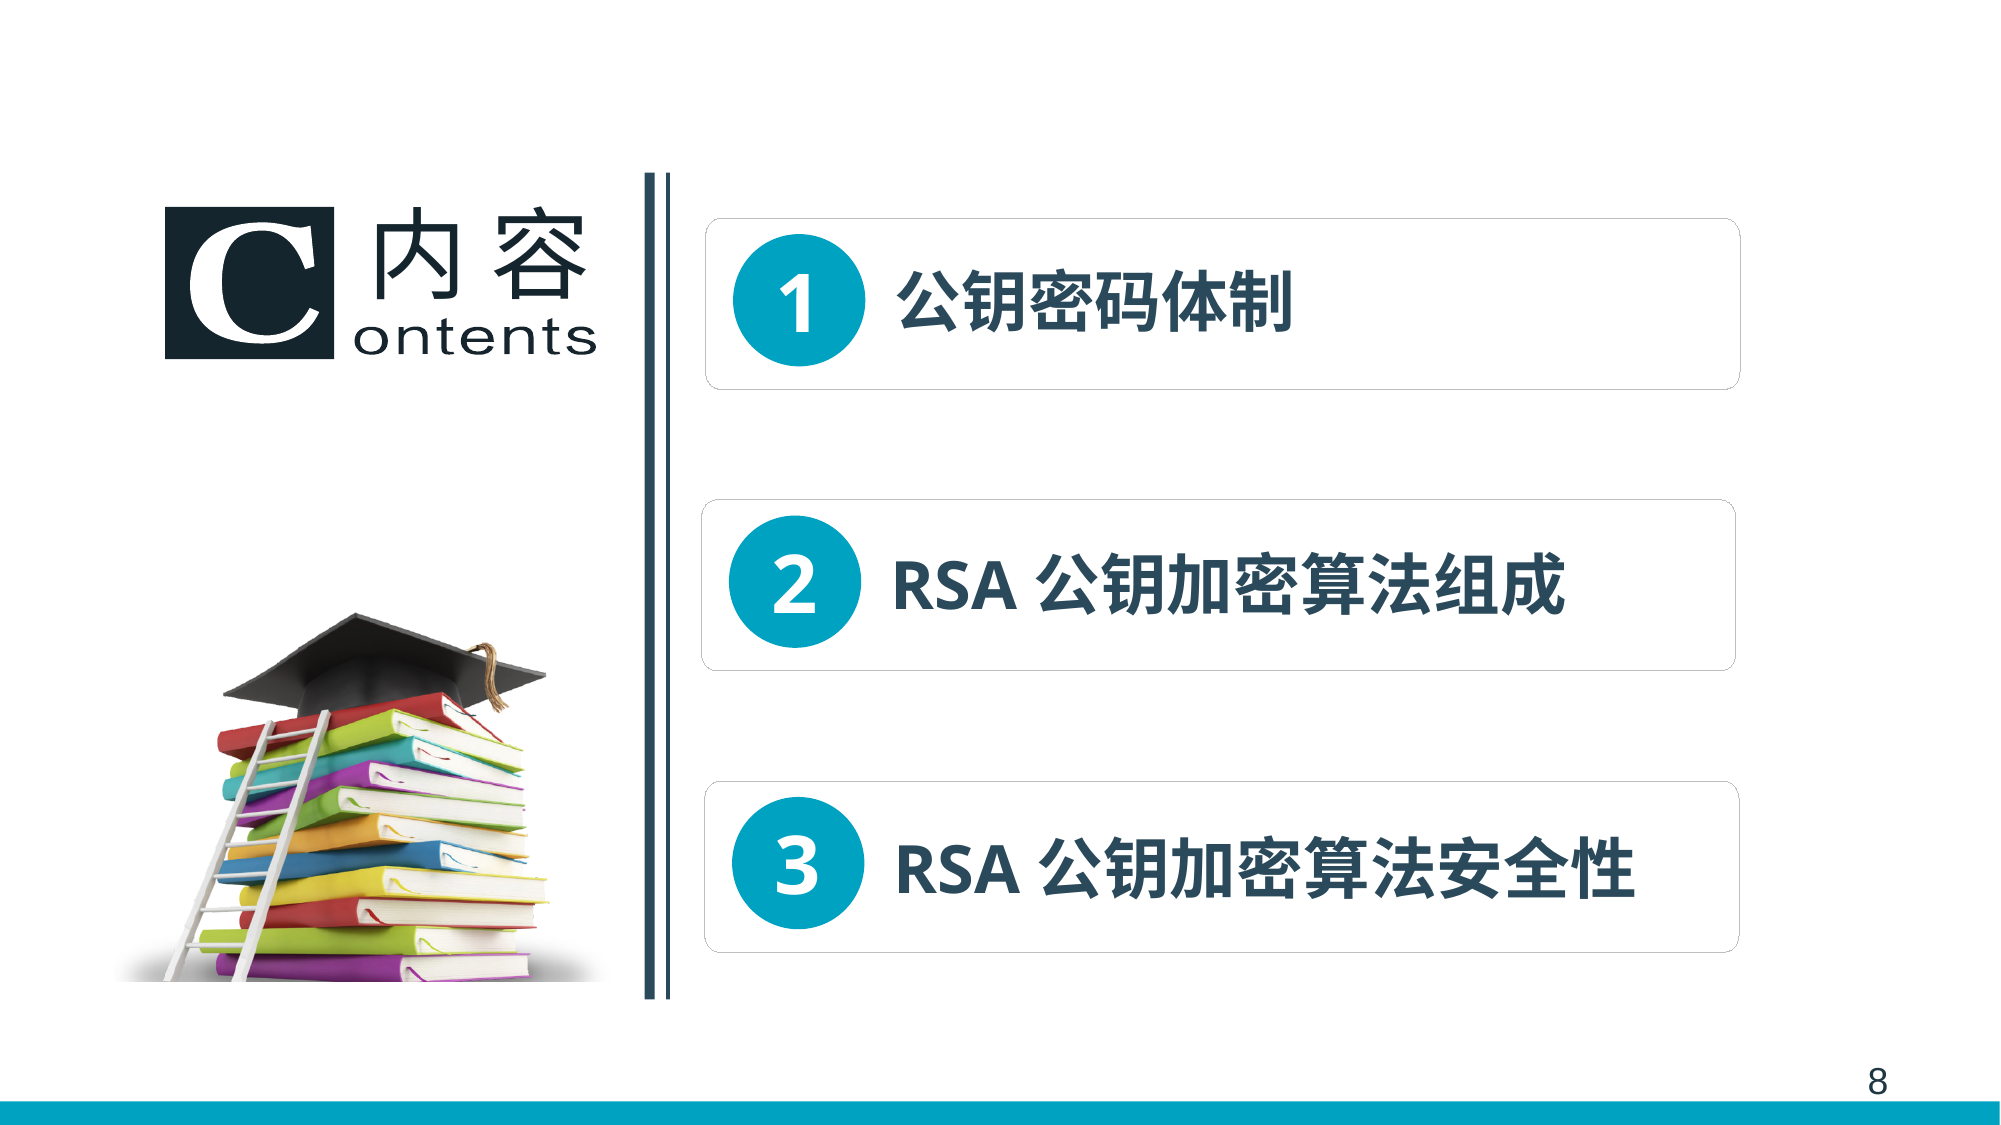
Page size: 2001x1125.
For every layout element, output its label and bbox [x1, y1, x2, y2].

text_box [0, 1101, 2000, 1125]
text_box [704, 780, 1740, 953]
text_box [666, 172, 670, 1000]
text_box [701, 499, 1737, 672]
text_box [164, 184, 611, 360]
text_box [705, 218, 1741, 390]
picture [113, 612, 615, 982]
text_box [644, 172, 655, 1000]
